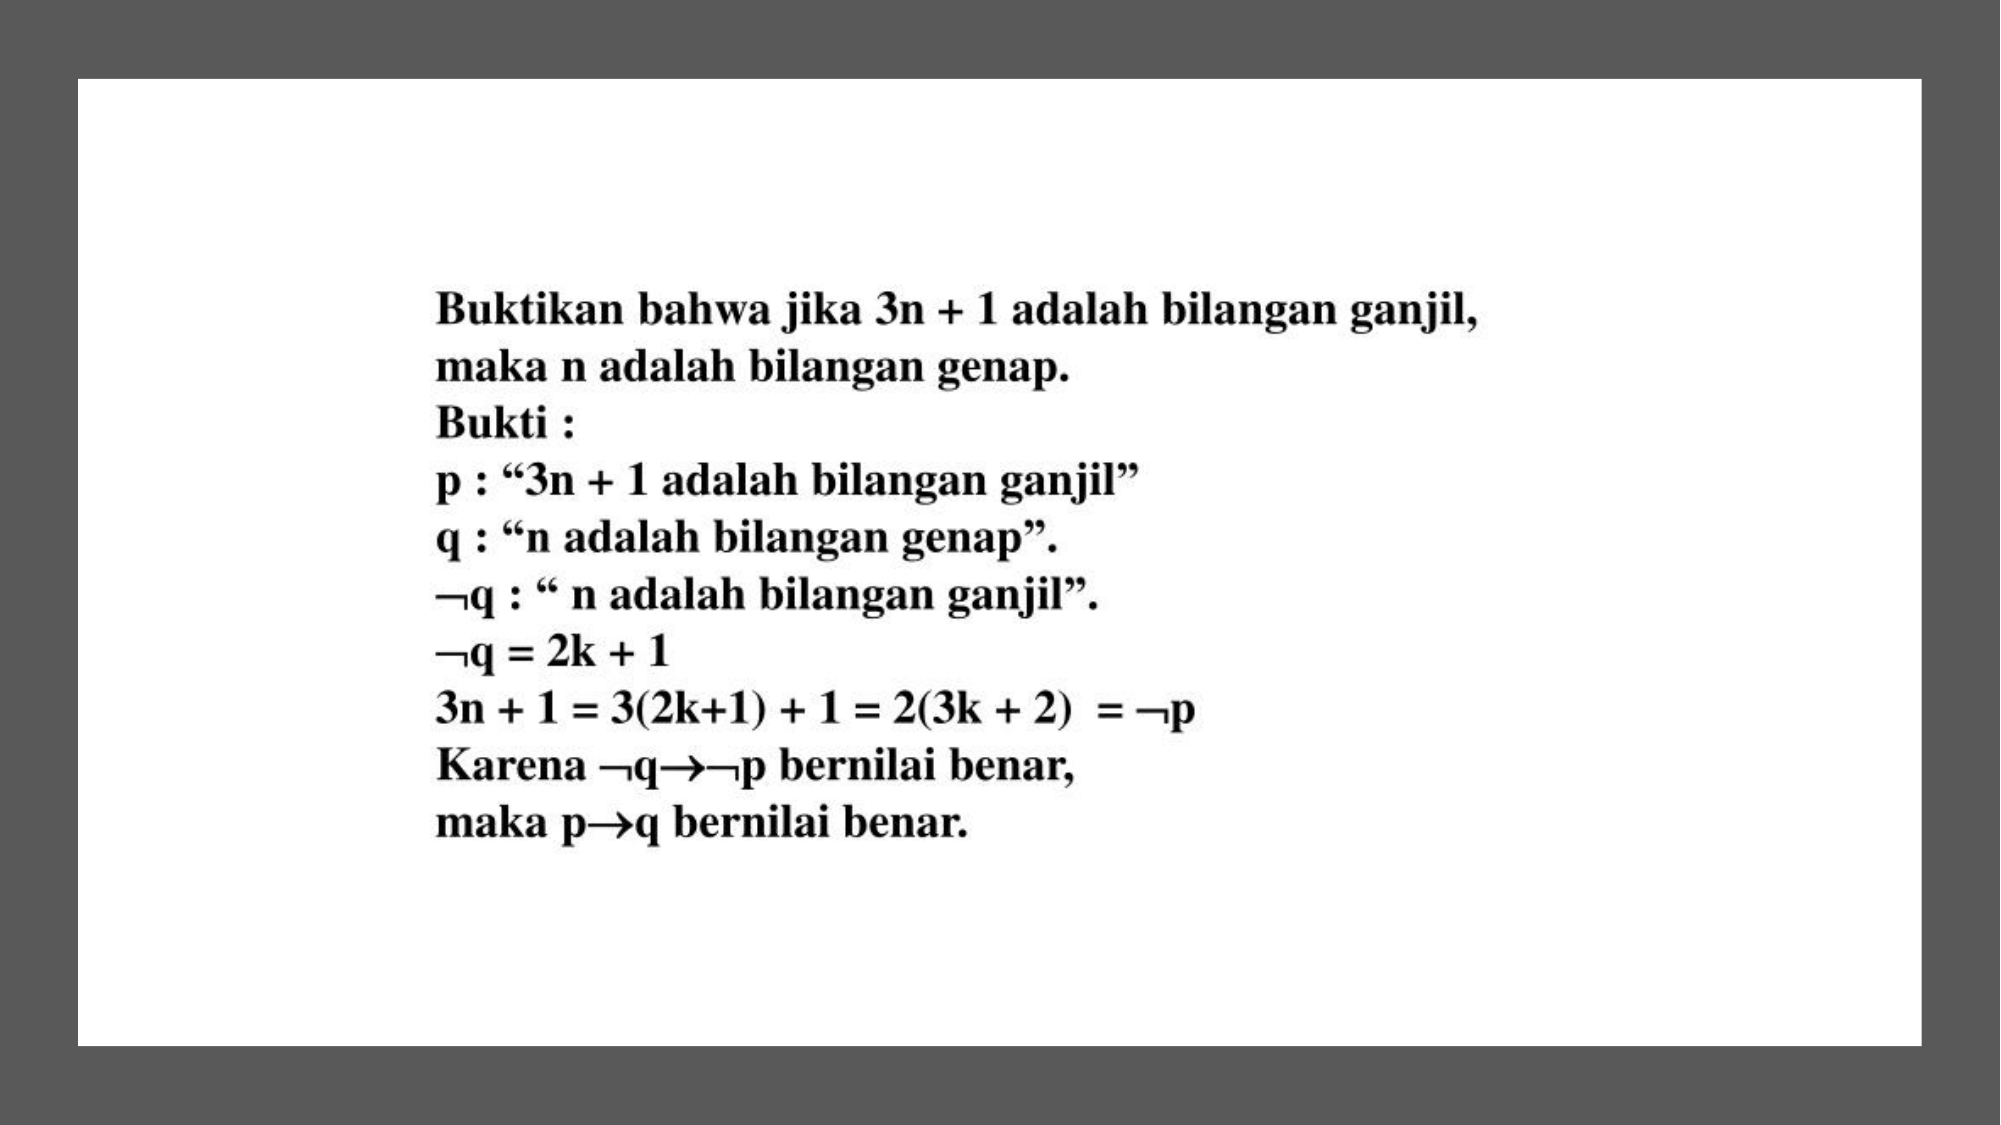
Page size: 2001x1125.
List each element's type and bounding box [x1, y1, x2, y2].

list [390, 282, 1610, 871]
text_box [77, 78, 1923, 1047]
text_box [0, 0, 2000, 1125]
